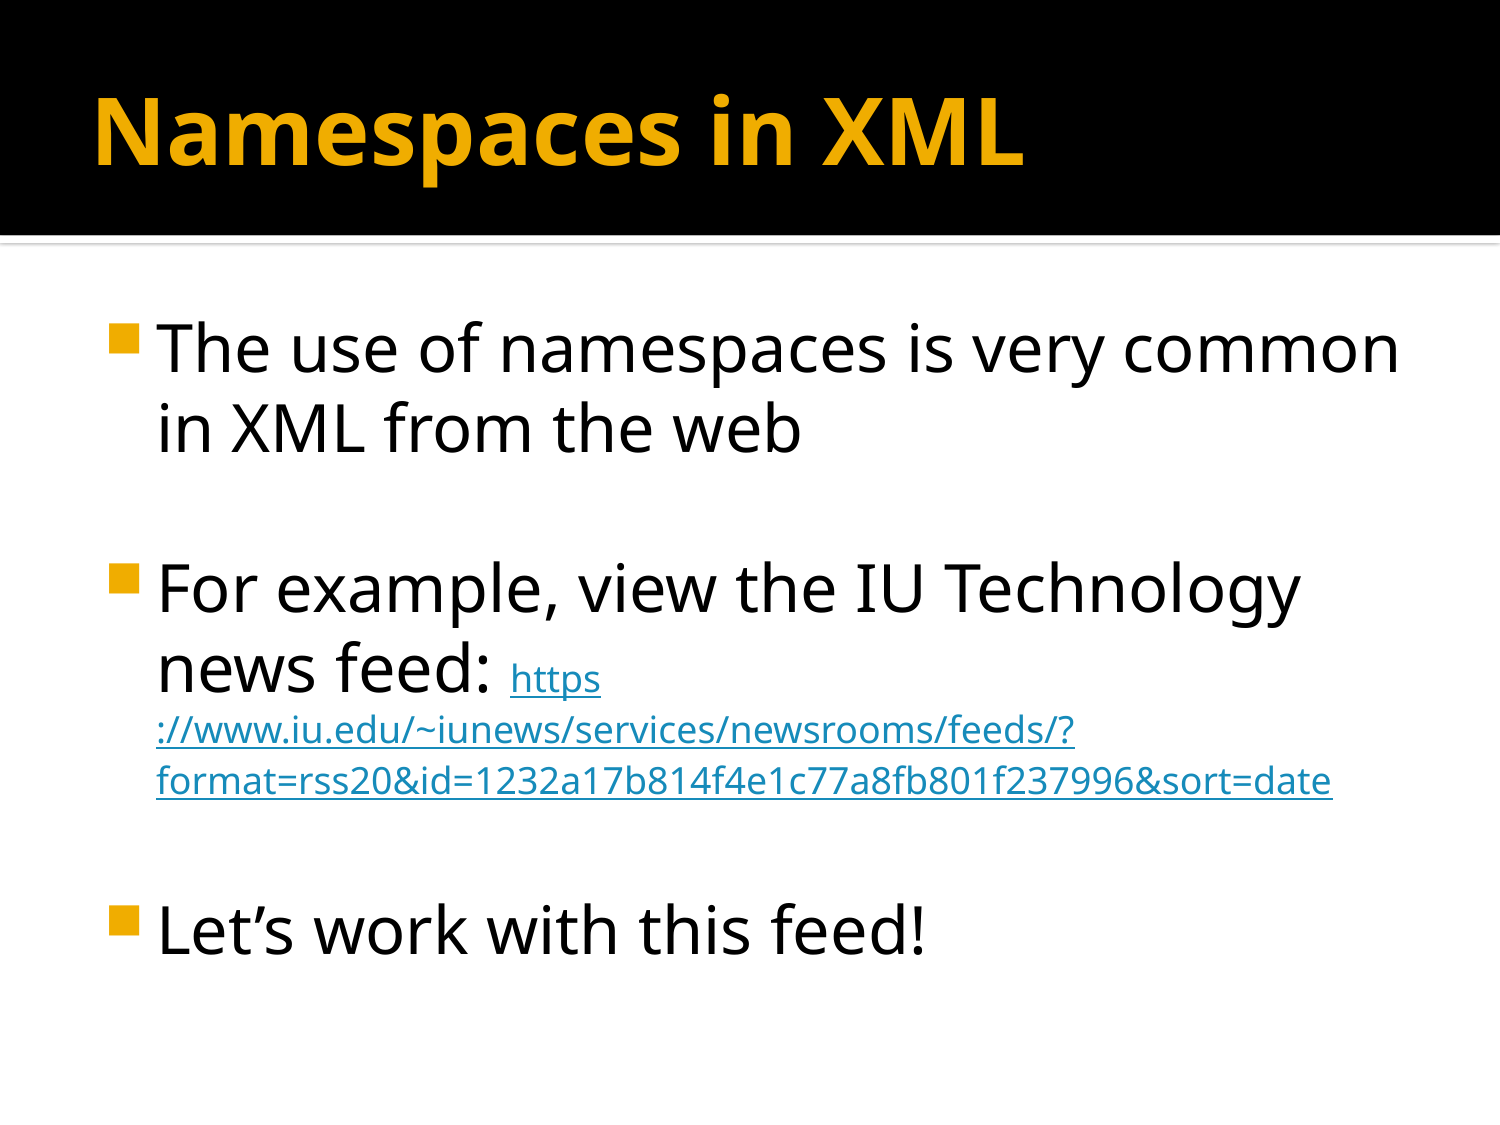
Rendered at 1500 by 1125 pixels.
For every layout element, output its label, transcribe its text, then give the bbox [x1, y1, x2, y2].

title Namespaces in XML [75, 25, 1425, 231]
list The use of namespaces is very common in XML from the web For example, view the IU Technology news feed: https://www.iu.edu/~iunews/services/newsrooms/feeds/?format=rss20&id=1232a17b814f4e1c77a8fb801f237996&sort=date Let’s work with this feed! [75, 291, 1425, 1050]
